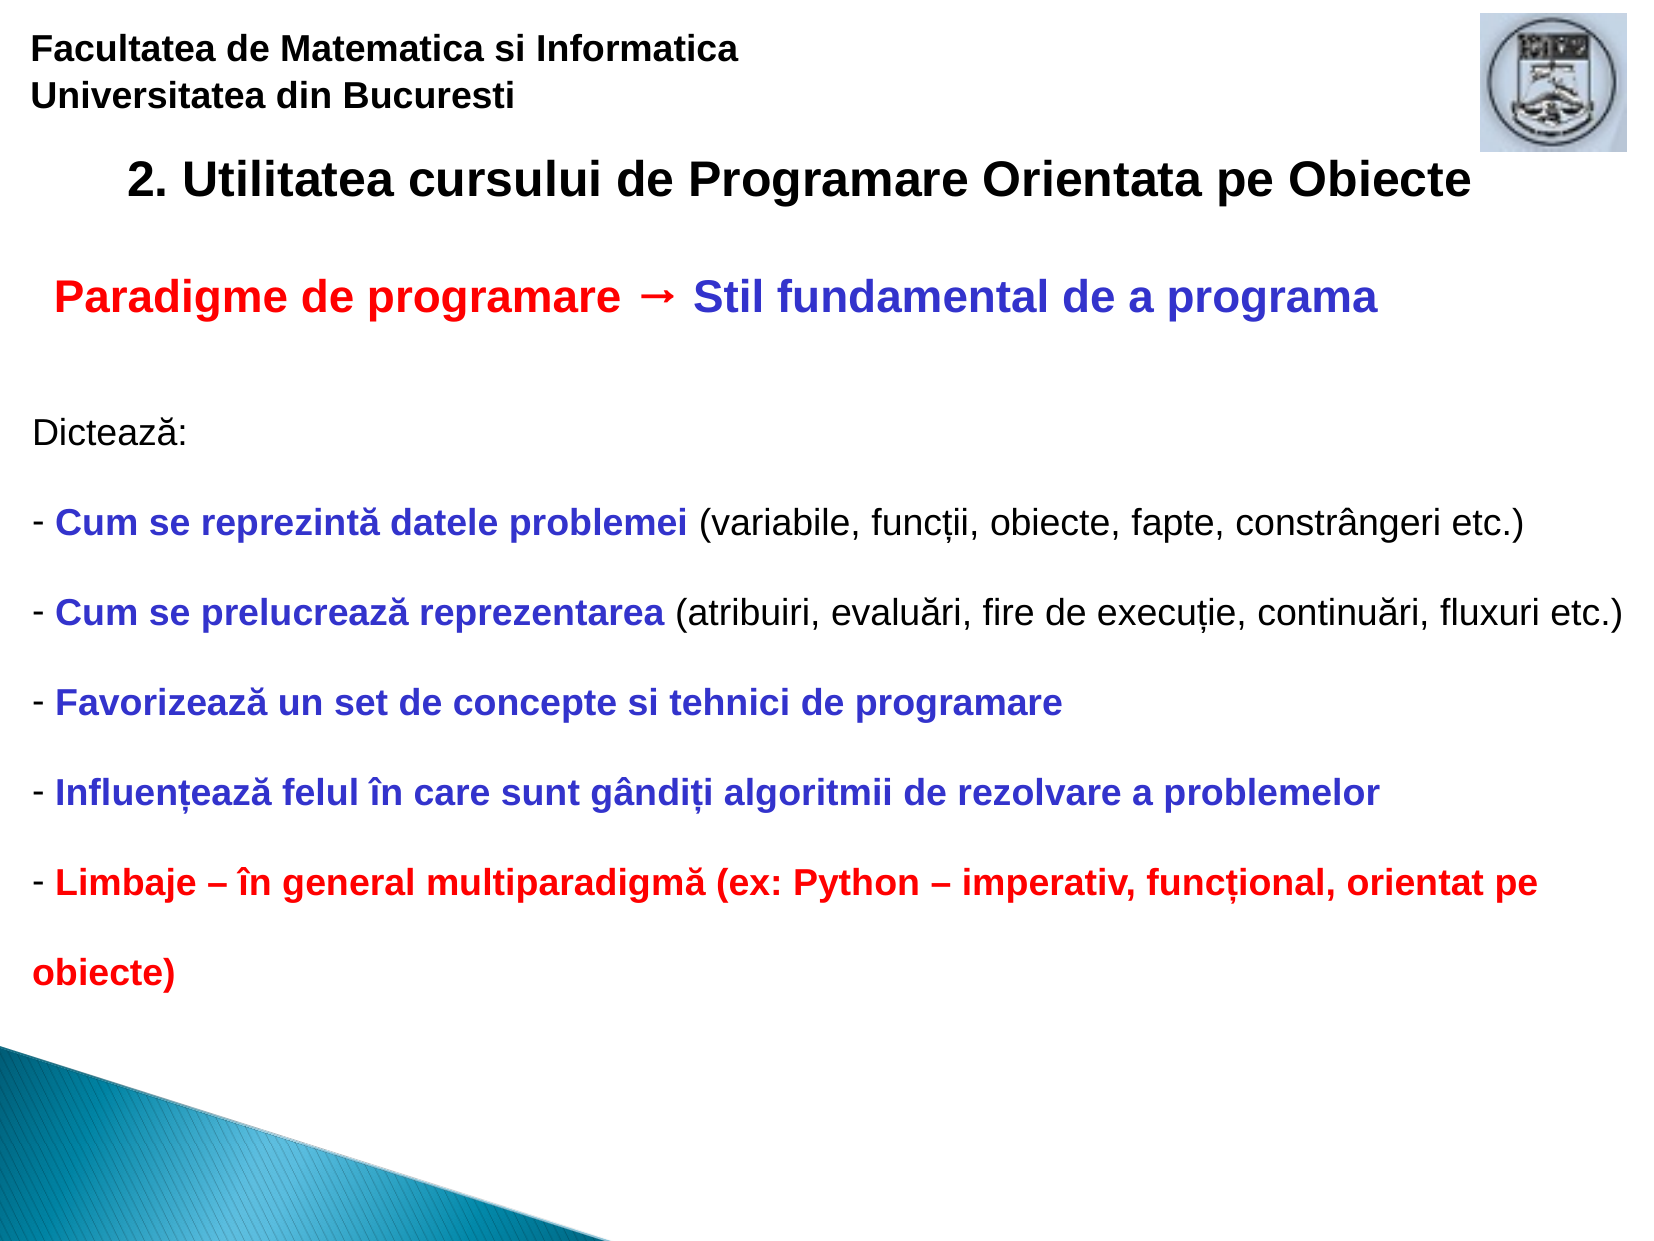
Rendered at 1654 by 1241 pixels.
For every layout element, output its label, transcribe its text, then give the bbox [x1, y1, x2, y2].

text_box Facultatea de Matematica si Informatica Universitatea din Bucuresti [13, 13, 841, 123]
picture [1480, 13, 1627, 152]
picture [0, 1045, 616, 1241]
text_box Dictează: Cum se reprezintă datele problemei (variabile, funcții, obiecte, fapte, constrângeri etc.) Cum se prelucrează reprezentarea (atribuiri, evaluări, fire de execuție, continuări, fluxuri etc.) Favorizează un set de concepte si tehnici de programare Influențează felul în care sunt gândiți algoritmii de rezolvare a problemelor Limbaje – în general multiparadigmă (ex: Python – imperativ, funcțional, orientat pe obiecte) [17, 355, 1642, 1021]
text_box Paradigme de programare → Stil fundamental de a programa [39, 257, 1615, 333]
text_box 2. Utilitatea cursului de Programare Orientata pe Obiecte [126, 144, 1474, 209]
